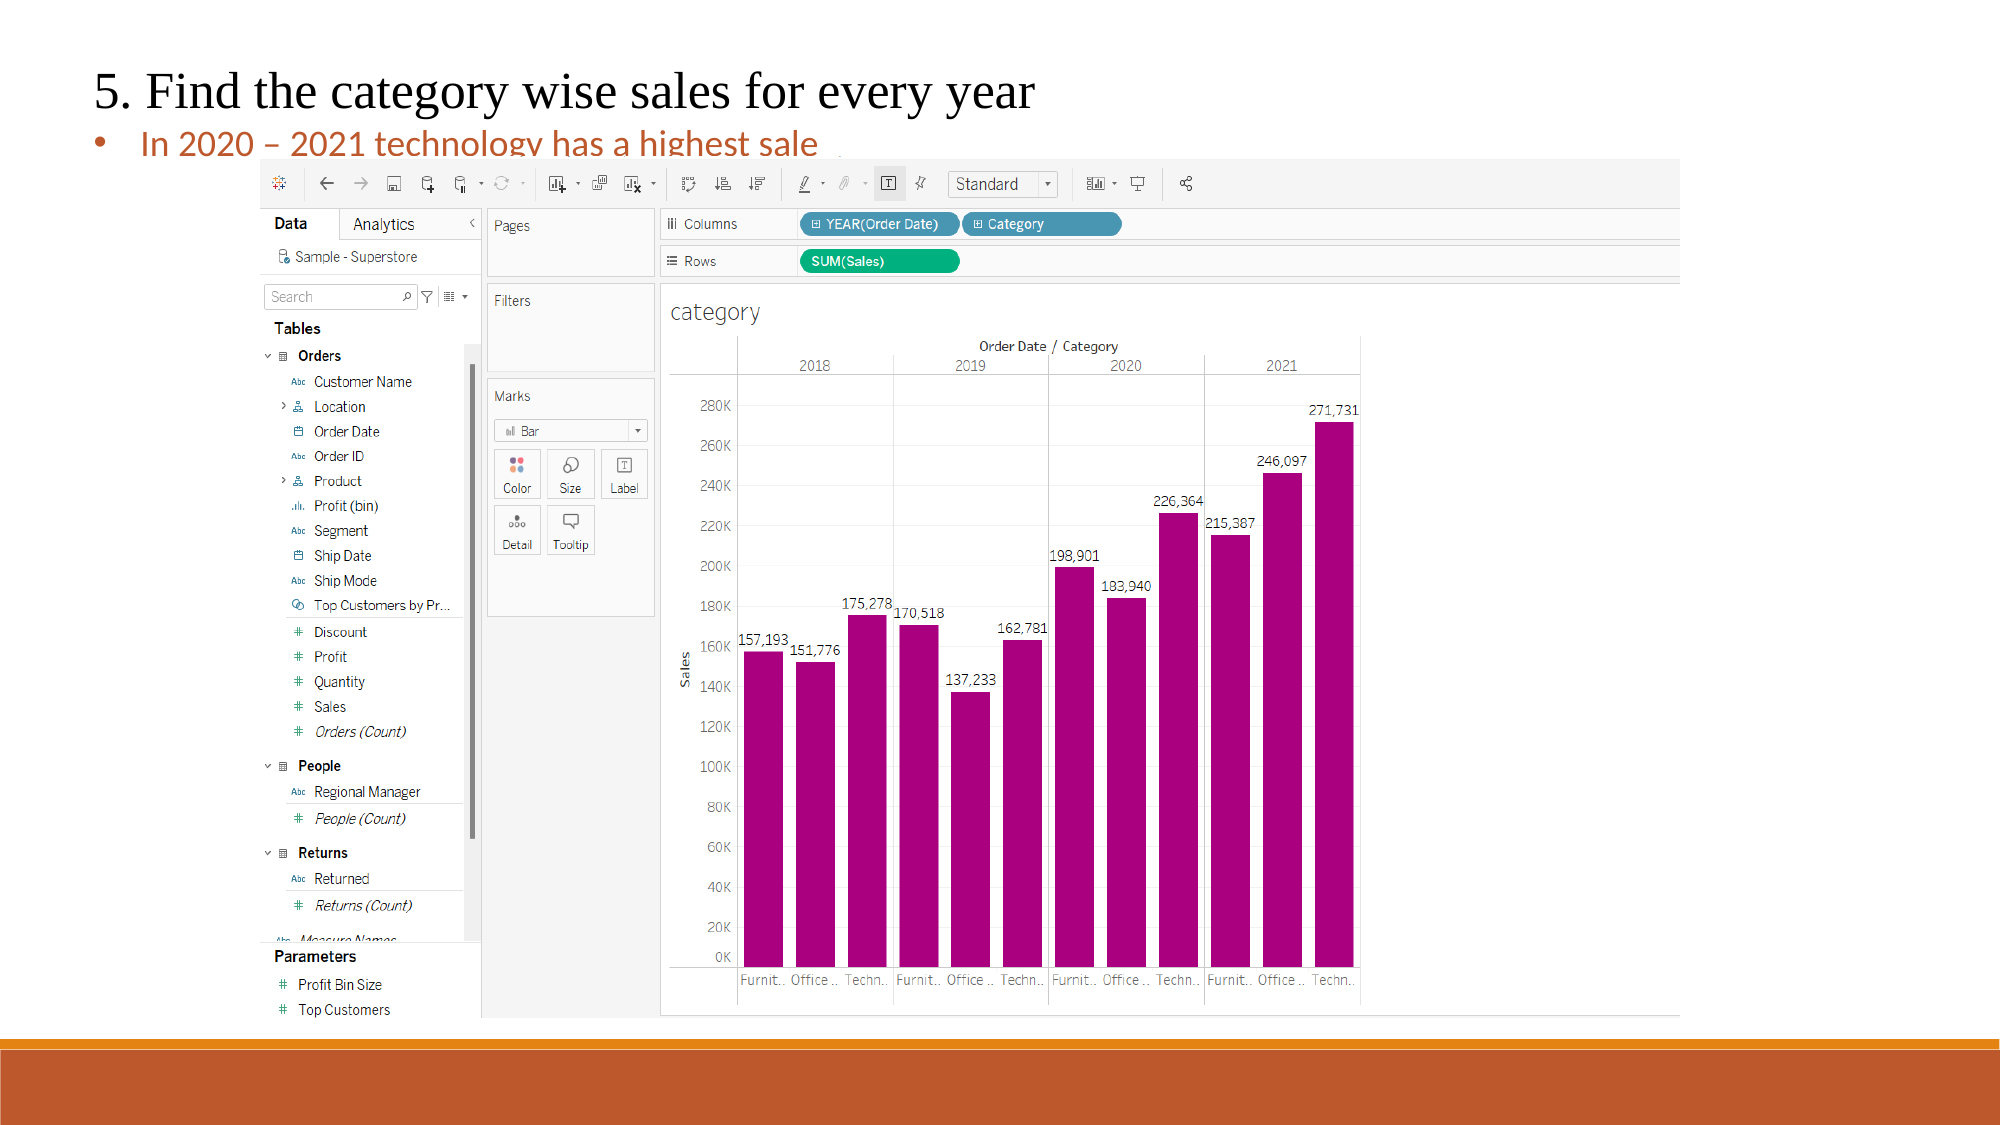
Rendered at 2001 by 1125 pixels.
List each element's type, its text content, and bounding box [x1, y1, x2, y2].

text_box 5. Find the category wise sales for every year In 2020 – 2021 technology has a highest sale [78, 49, 1051, 172]
picture [259, 155, 1681, 1019]
